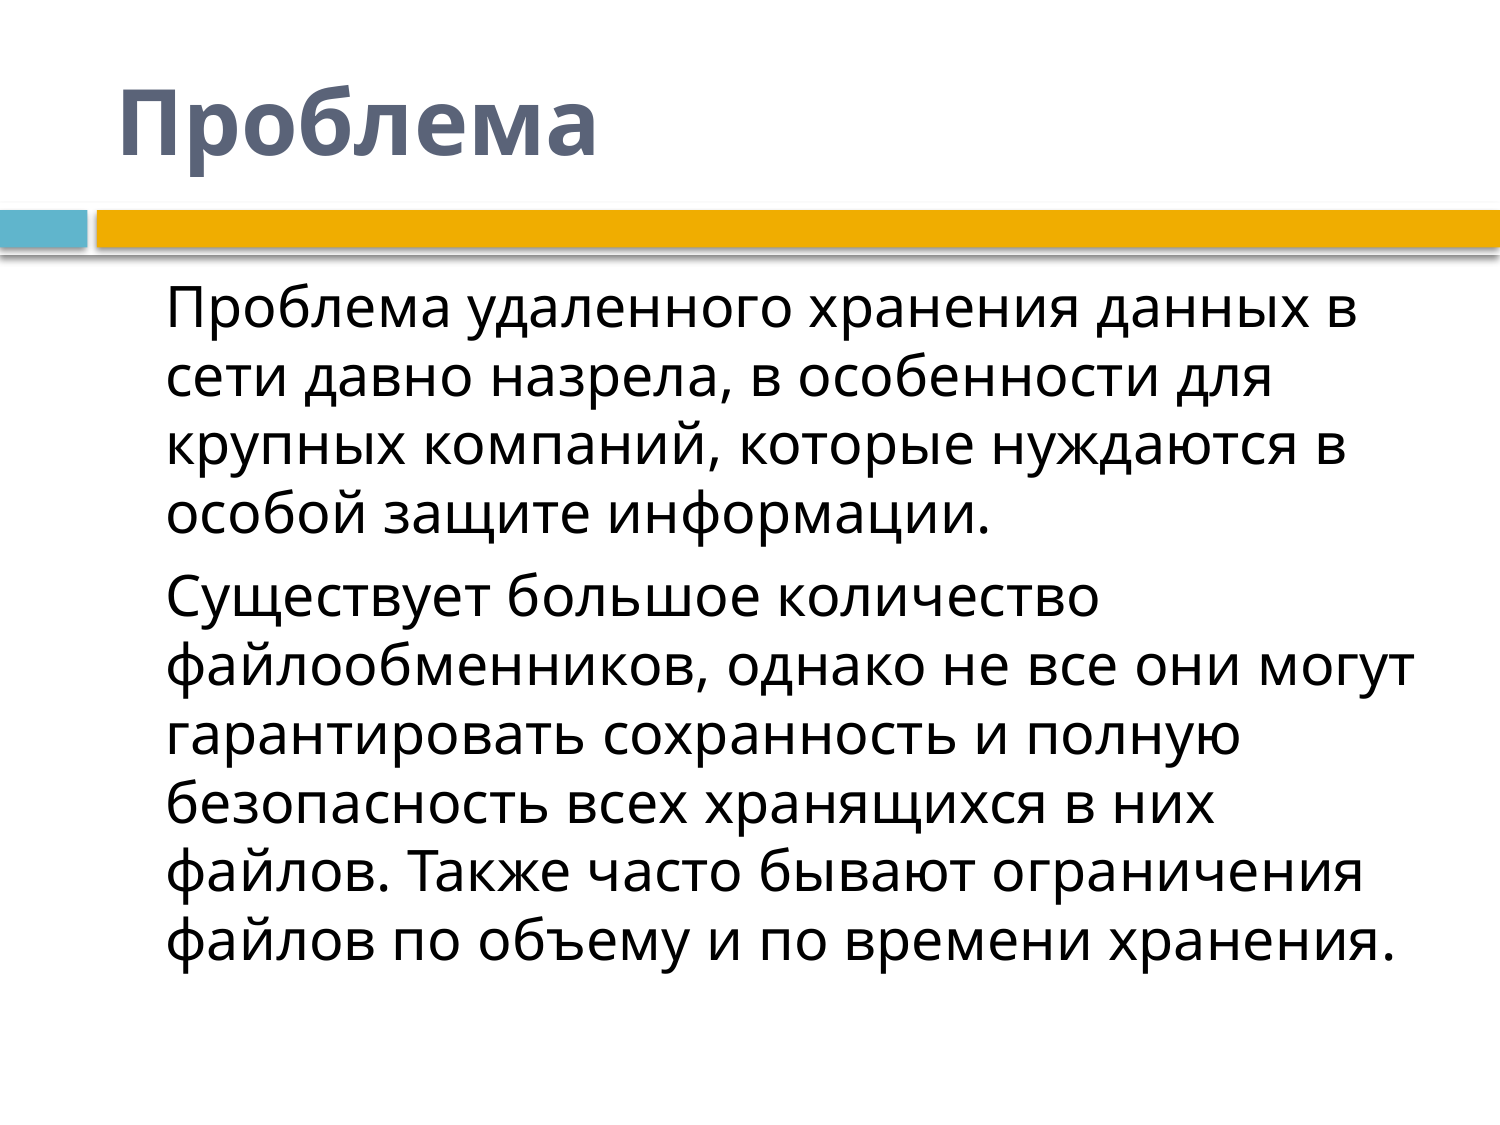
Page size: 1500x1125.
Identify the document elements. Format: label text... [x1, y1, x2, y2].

list Проблема удаленного хранения данных в сети давно назрела, в особенности для крупных компаний, которые нуждаются в особой защите информации. Существует большое количество файлообменников, однако не все они могут гарантировать сохранность и полную безопасность всех хранящихся в них файлов. Также часто бывают ограничения файлов по объему и по времени хранения. [100, 262, 1438, 1000]
title Проблема [100, 37, 1438, 200]
